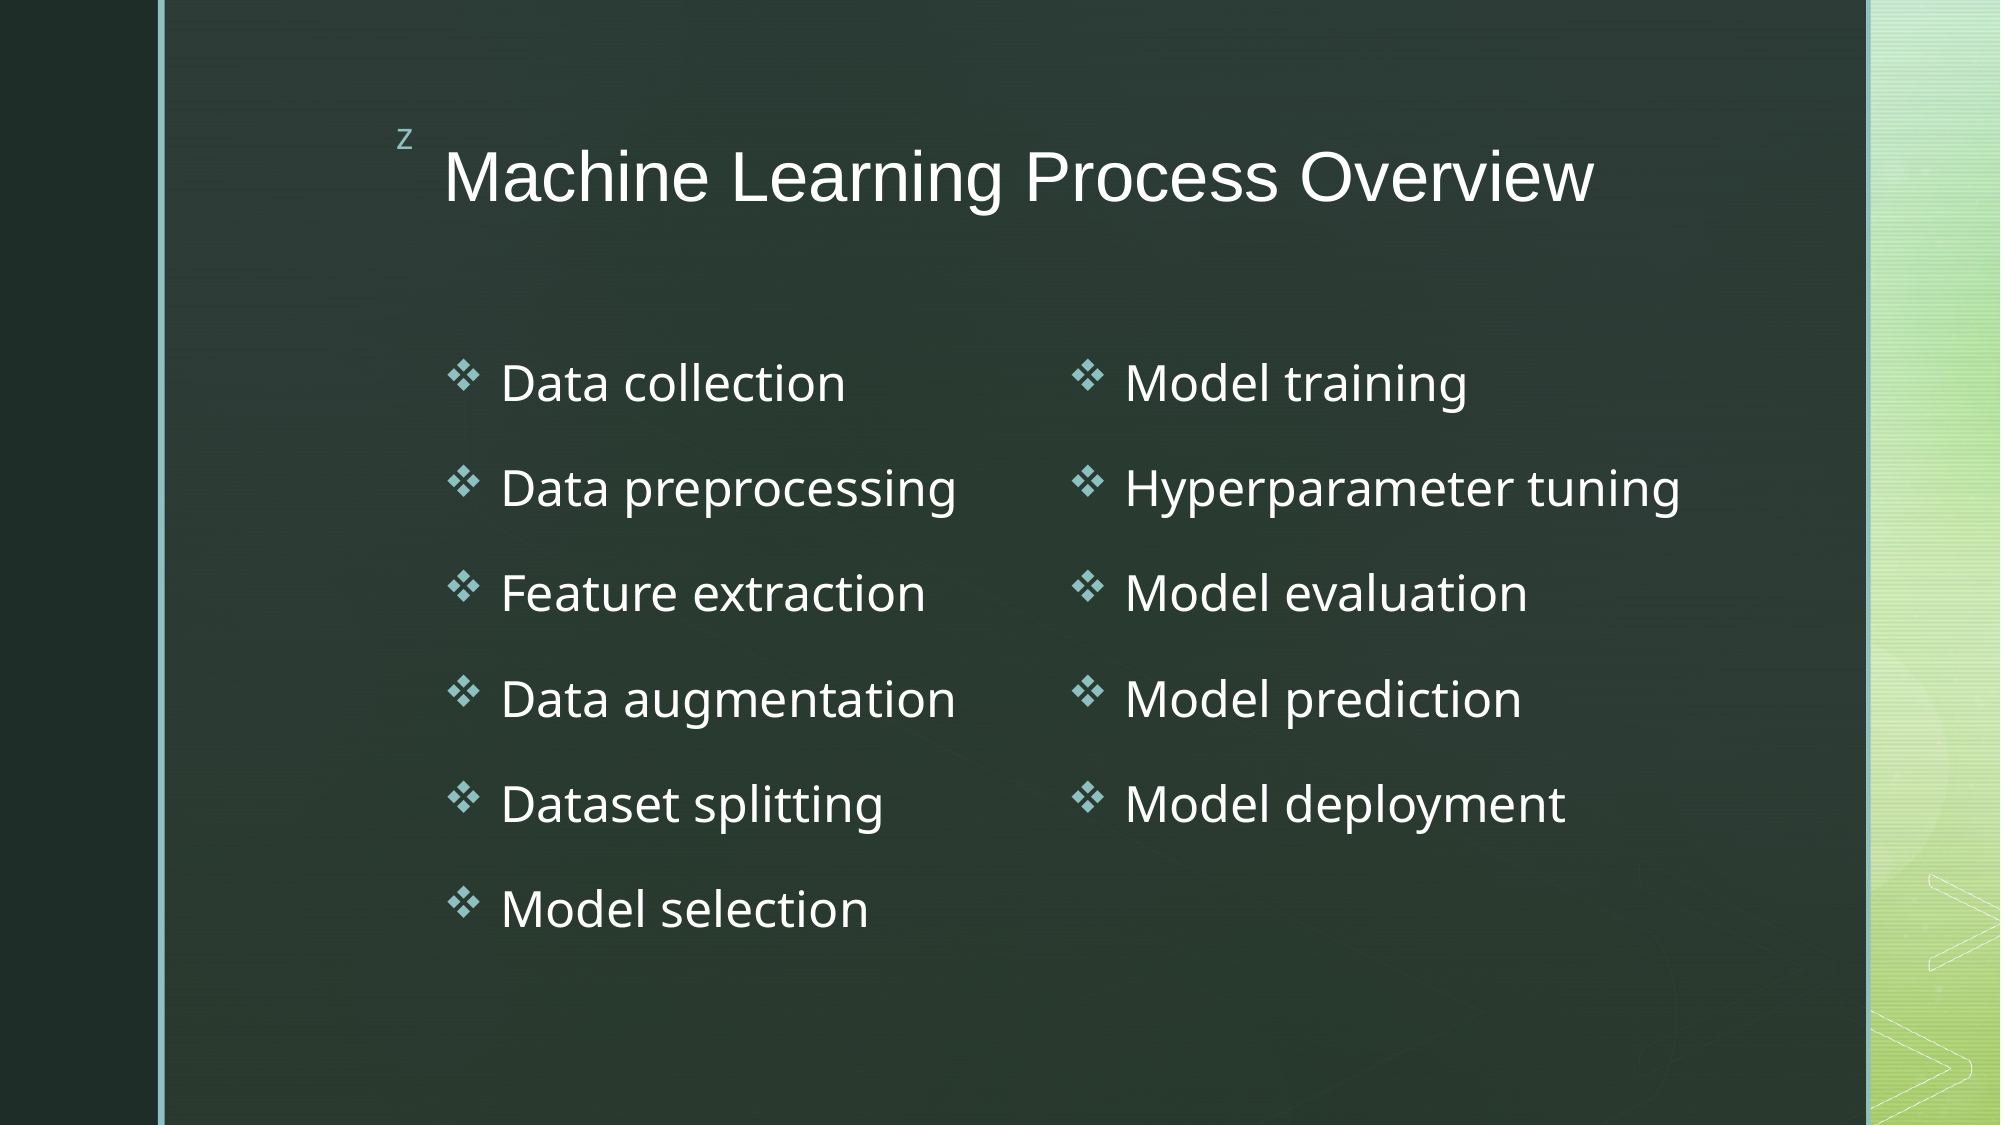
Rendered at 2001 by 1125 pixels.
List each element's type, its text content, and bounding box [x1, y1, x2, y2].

list Data collection Data preprocessing Feature extraction Data augmentation Dataset splitting Model selection Model training Hyperparameter tuning Model evaluation Model prediction Model deployment [428, 310, 1708, 967]
title Machine Learning Process Overview [428, 132, 1734, 310]
picture [1871, 0, 2001, 1125]
